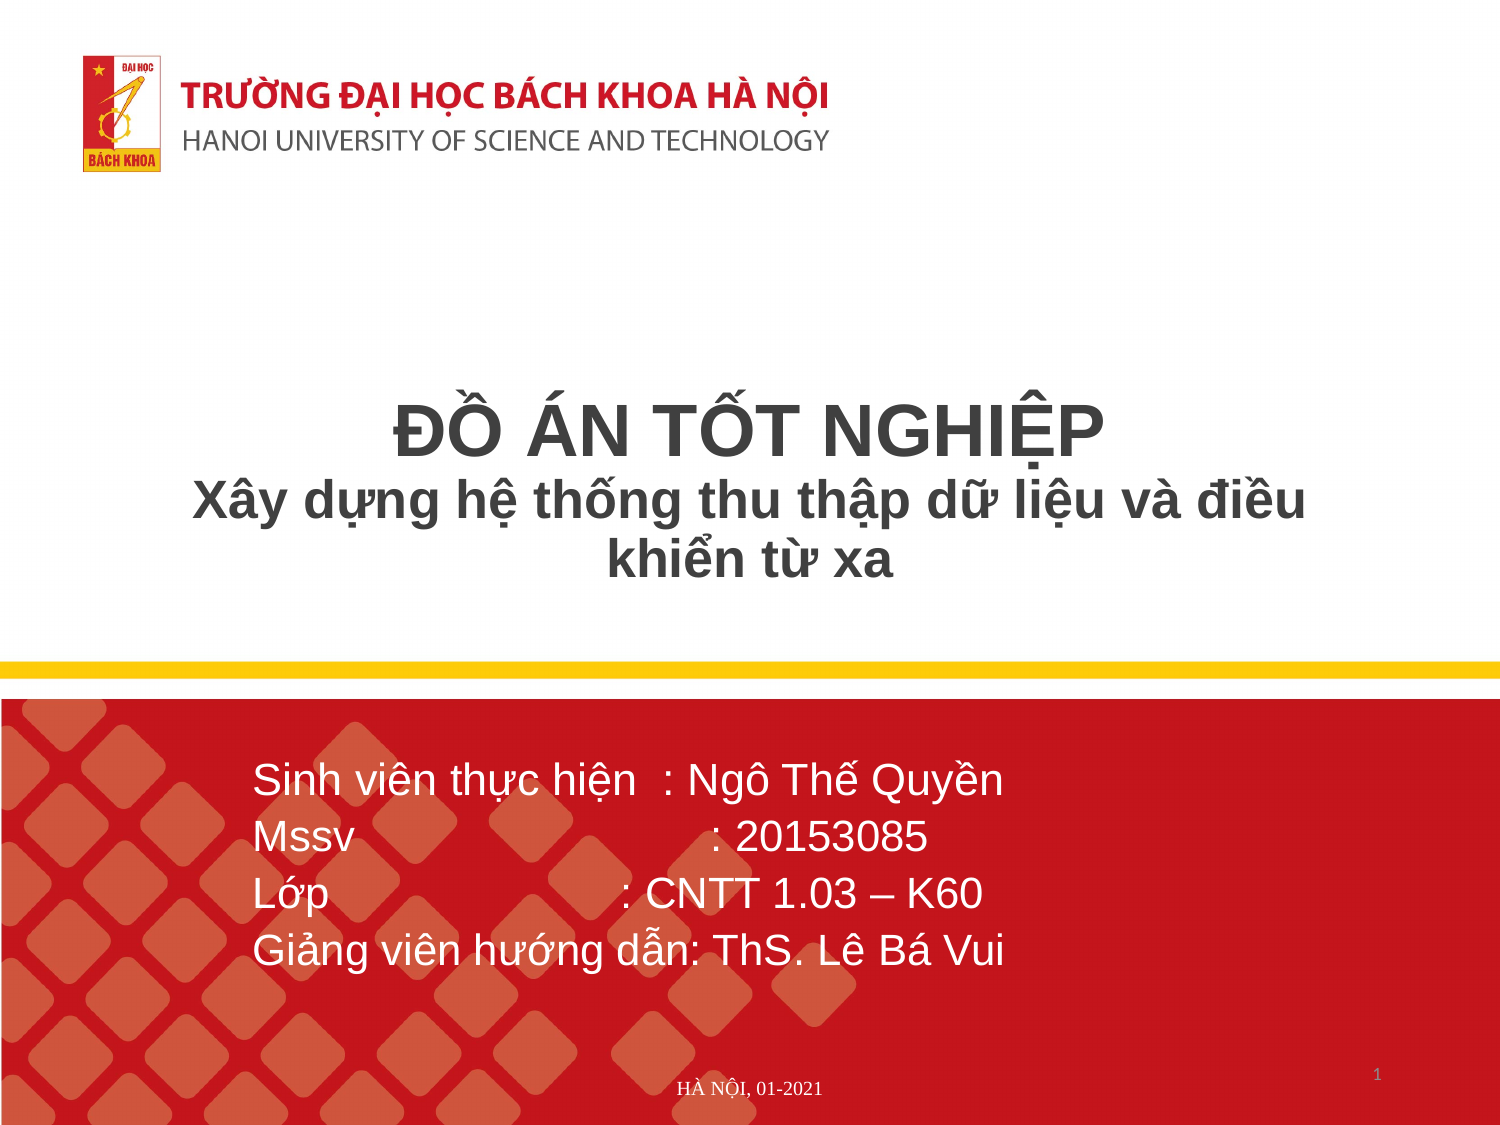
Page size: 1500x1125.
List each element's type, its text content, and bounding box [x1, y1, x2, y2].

subtitle Sinh viên thực hiện : Ngô Thế Quyền Mssv : 20153085 Lớp : CNTT 1.03 – K60 Giảng viên hướng dẫn: ThS. Lê Bá Vui HÀ NỘI, 01-2021 [147, 748, 1353, 1112]
title ĐỒ ÁN TỐT NGHIỆP Xây dựng hệ thống thu thập dữ liệu và điều khiển từ xa [167, 209, 1333, 662]
slide_number 1 [1059, 1042, 1397, 1103]
picture [0, 0, 1500, 1125]
